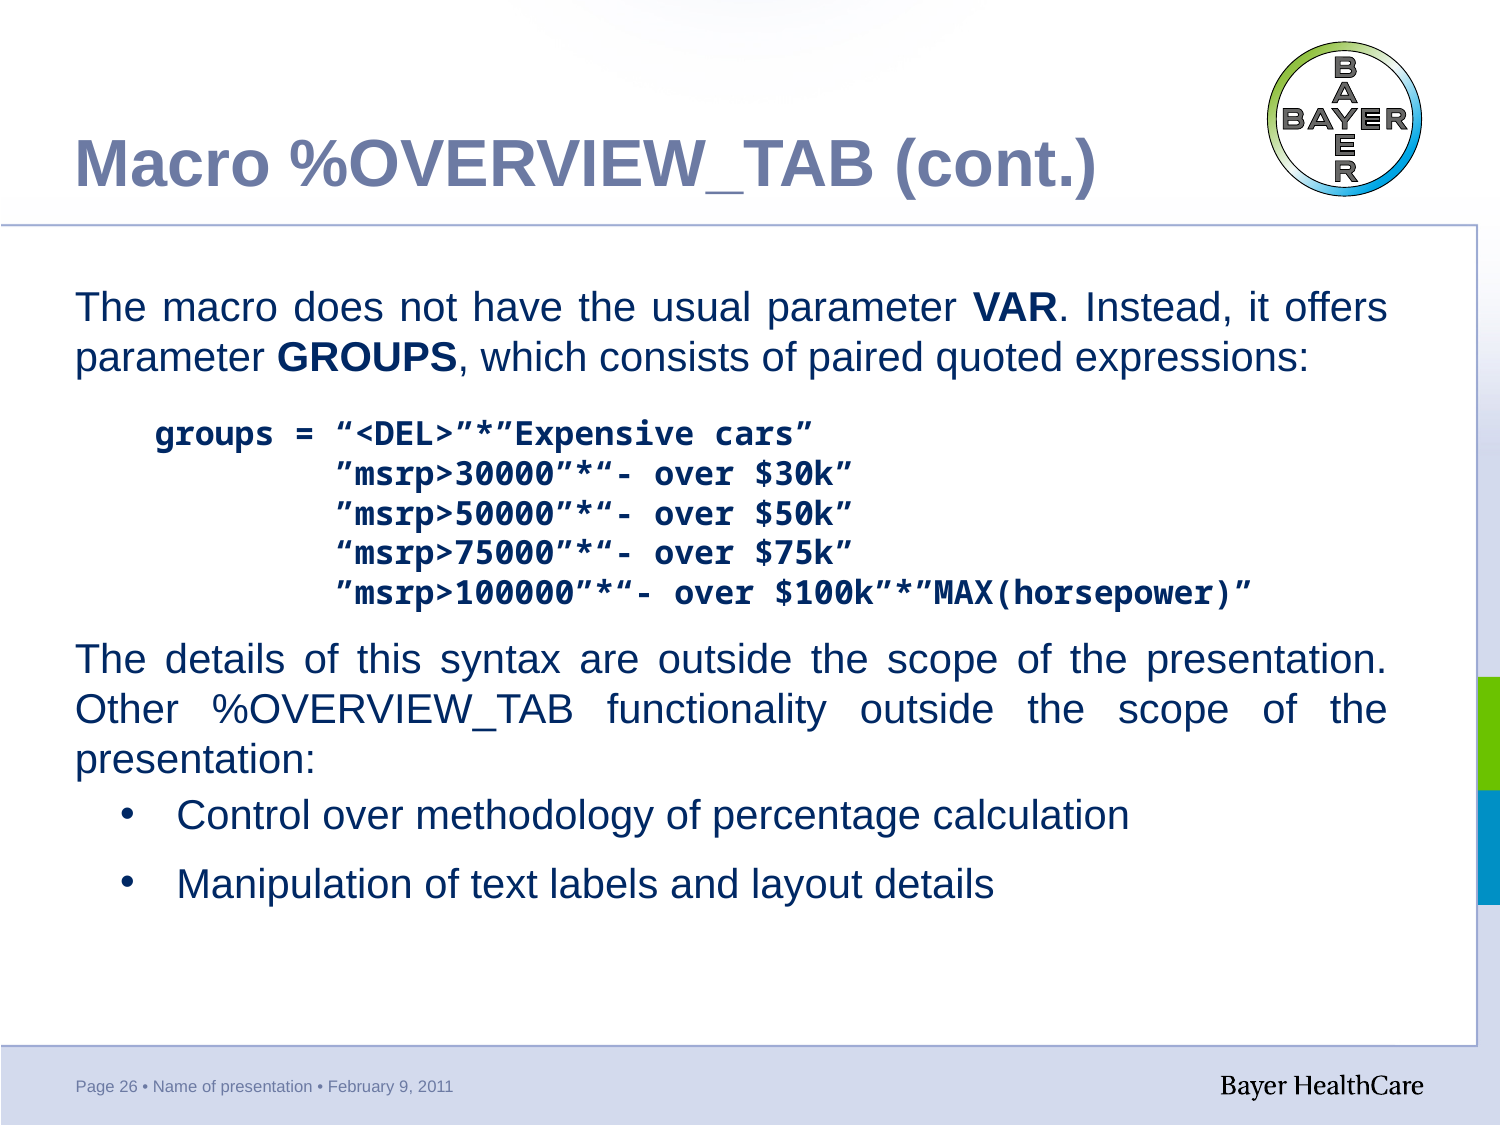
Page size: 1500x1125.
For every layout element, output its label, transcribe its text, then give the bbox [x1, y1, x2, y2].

text_box The macro does not have the usual parameter VAR. Instead, it offers parameter GROUPS, which consists of paired quoted expressions: groups = “<DEL>”*”Expensive cars” ”msrp>30000”*“- over $30k” ”msrp>50000”*“- over $50k” “msrp>75000”*“- over $75k” ”msrp>100000”*“- over $100k”*”MAX(horsepower)” The details of this syntax are outside the scope of the presentation. Other %OVERVIEW_TAB functionality outside the scope of the presentation: Control over methodology of percentage calculation Manipulation of text labels and layout details [74, 279, 1389, 993]
picture [1, 0, 1500, 1125]
title Macro %OVERVIEW_TAB (cont.) [74, 43, 1235, 200]
footer Page 26 • Name of presentation • February 9, 2011 [75, 1055, 1125, 1116]
